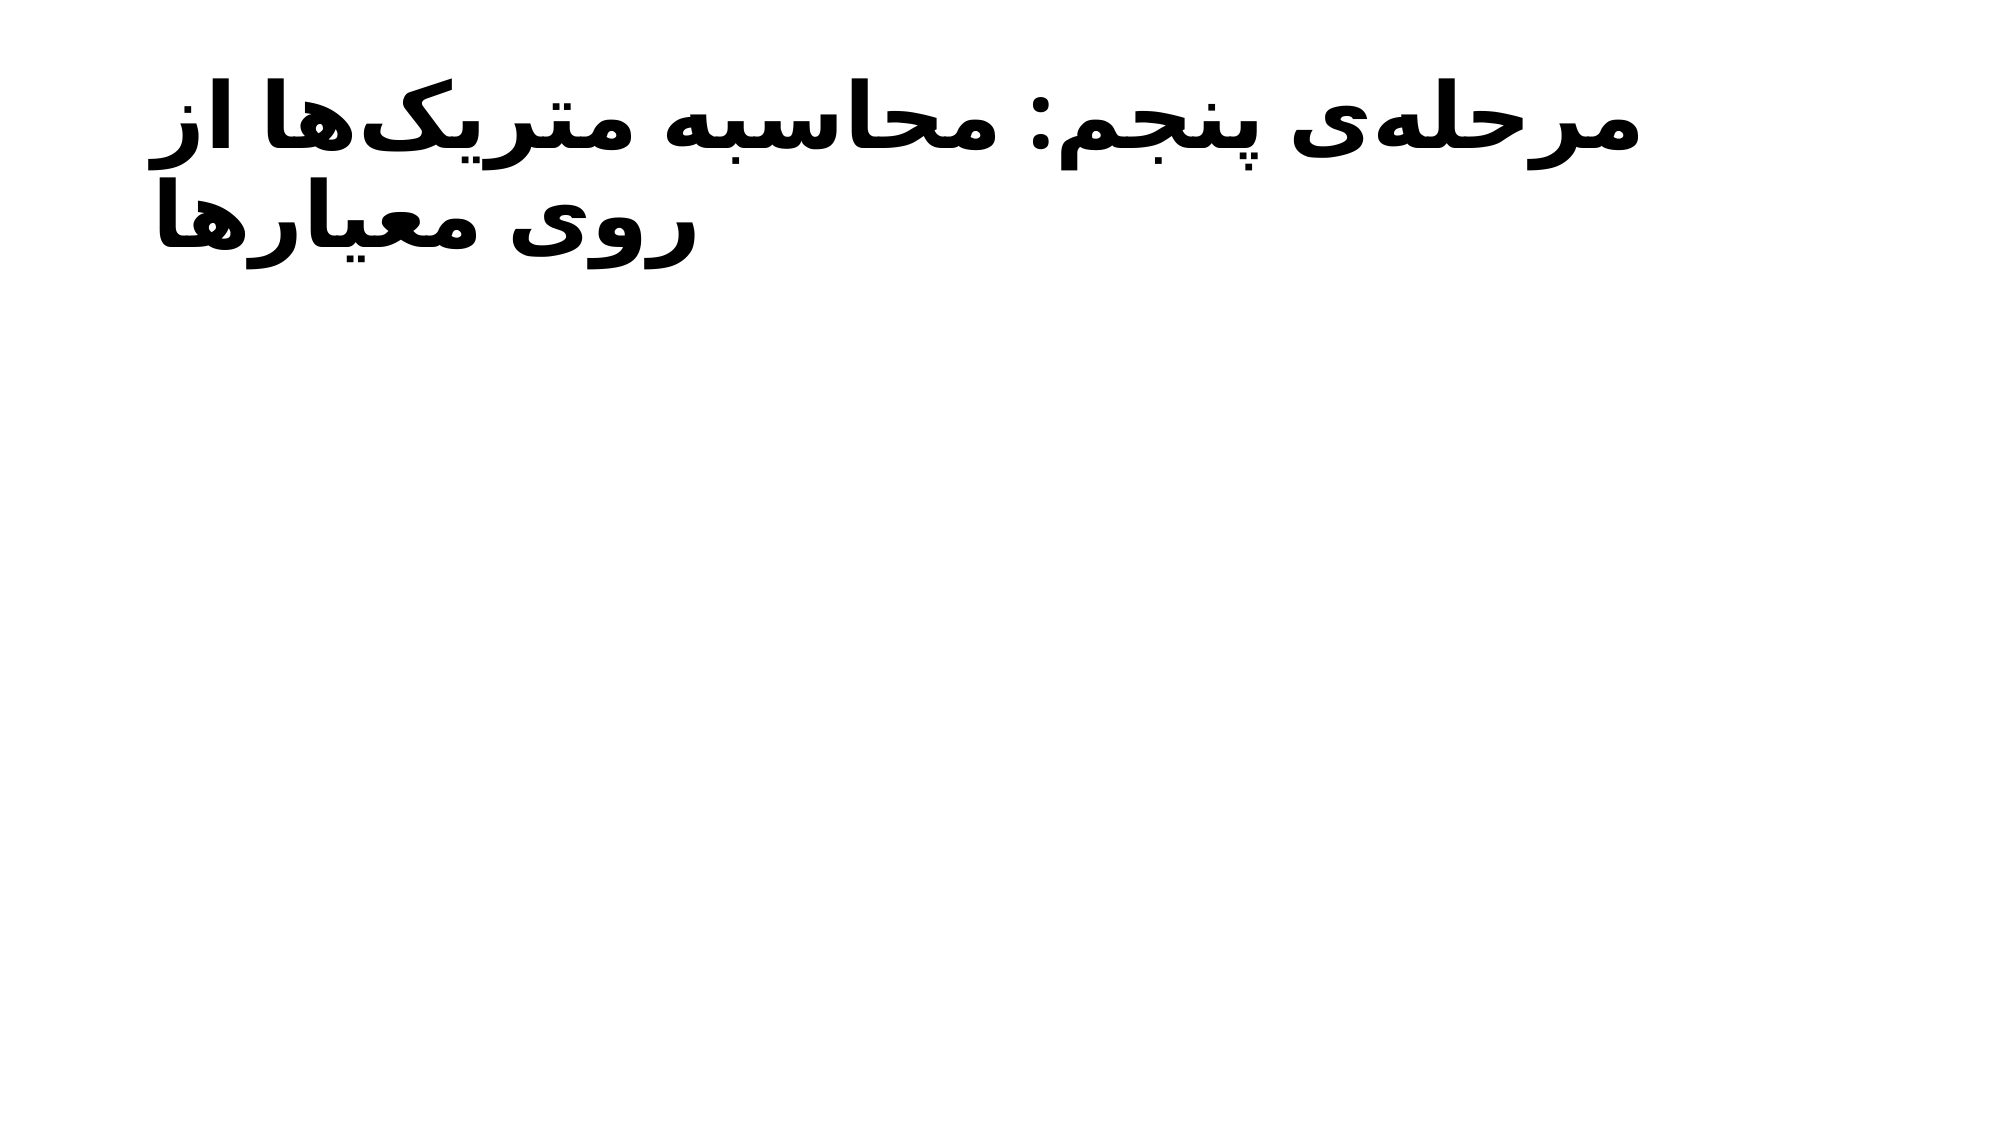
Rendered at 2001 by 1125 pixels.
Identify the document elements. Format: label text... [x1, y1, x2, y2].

title مرحله‌ی پنجم: محاسبه‌ متریک‌ها از روی معیارها [137, 59, 1863, 278]
